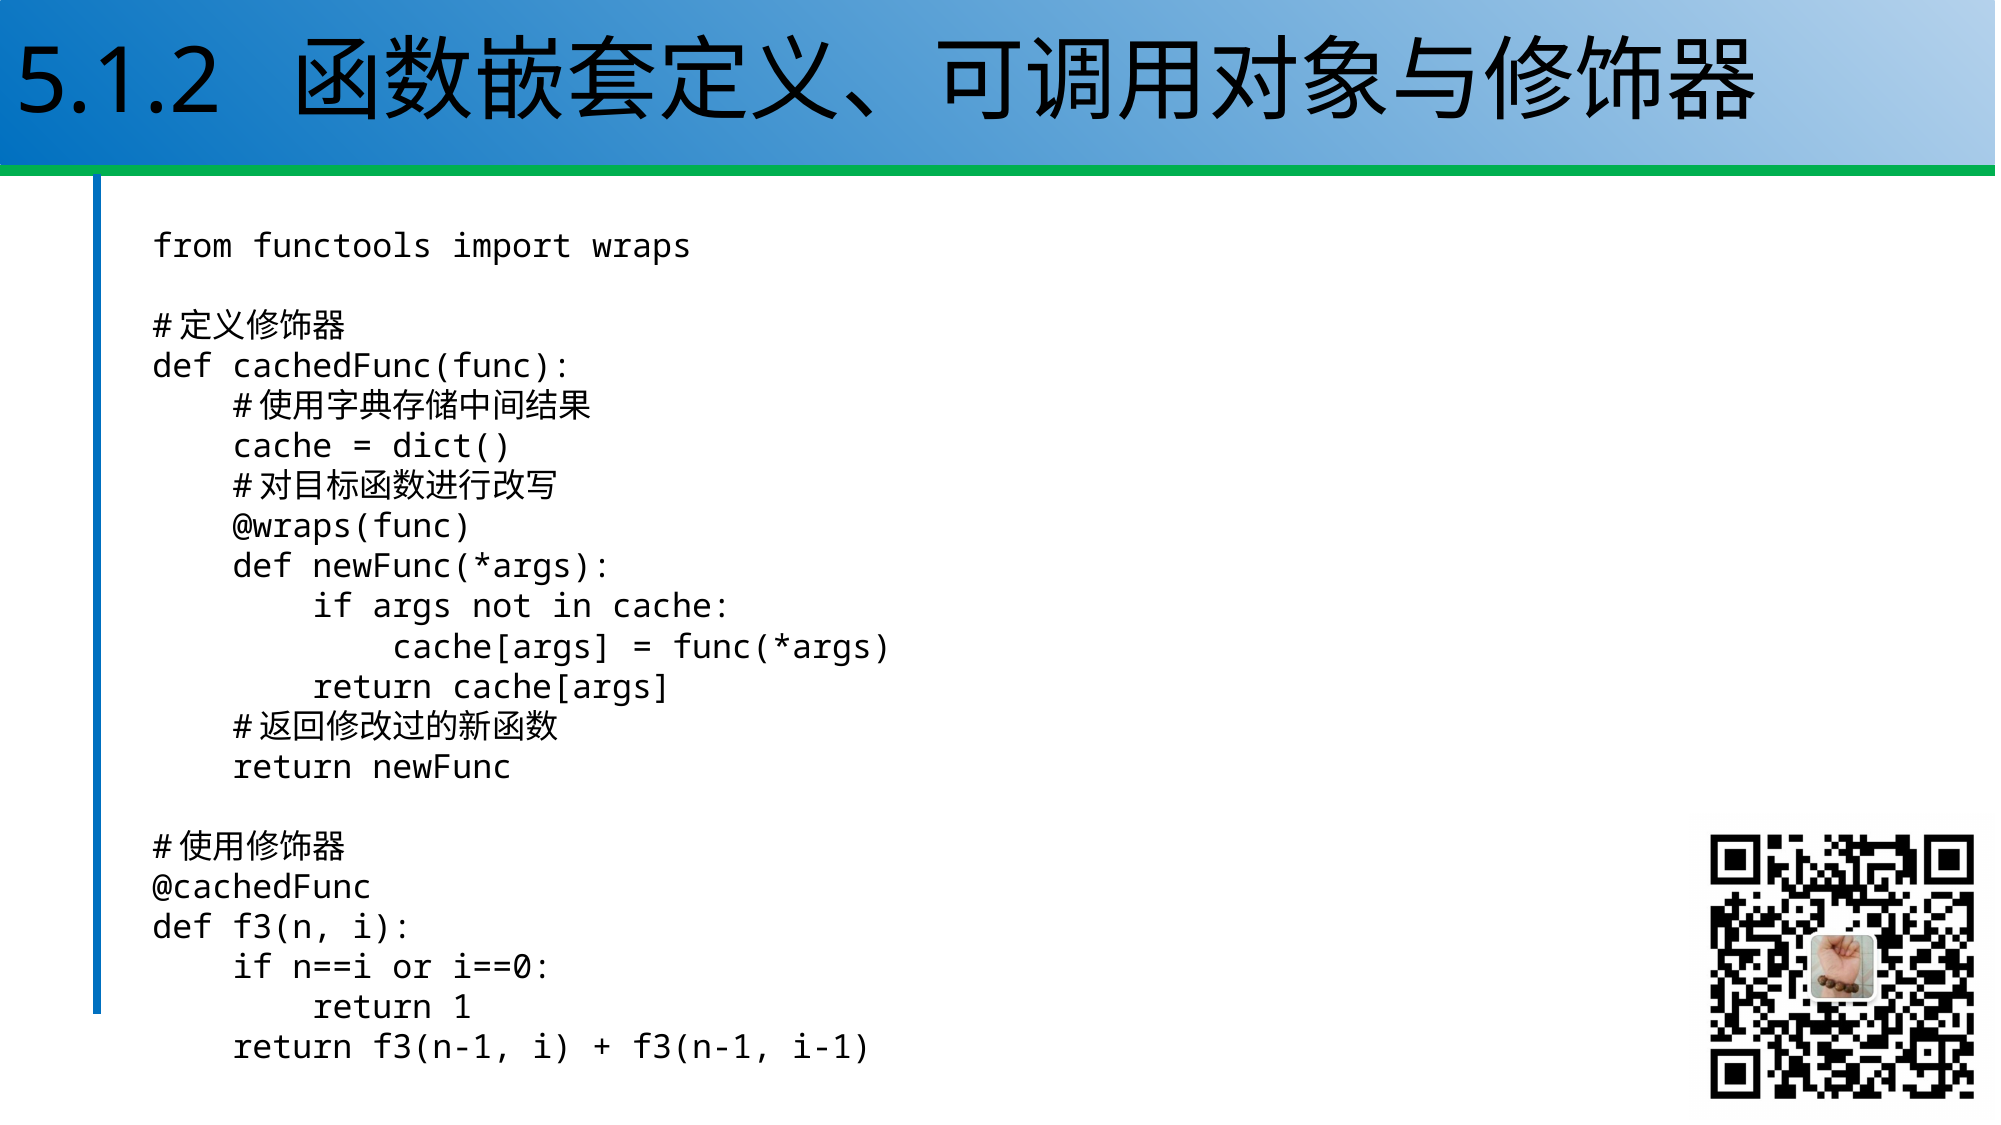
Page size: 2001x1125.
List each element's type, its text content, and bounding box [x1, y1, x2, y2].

picture [1689, 813, 1995, 1120]
list from functools import wraps #定义修饰器 def cachedFunc(func): #使用字典存储中间结果 cache = dict() #对目标函数进行改写 @wraps(func) def newFunc(*args): if args not in cache: cache[args] = func(*args) return cache[args] #返回修改过的新函数 return newFunc #使用修饰器 @cachedFunc def f3(n, i): if n==i or i==0: return 1 return f3(n-1, i) + f3(n-1, i-1) [137, 216, 1863, 1073]
title 5.1.2 函数嵌套定义、可调用对象与修饰器 [0, 0, 1995, 165]
slide_number [1412, 1042, 1863, 1103]
